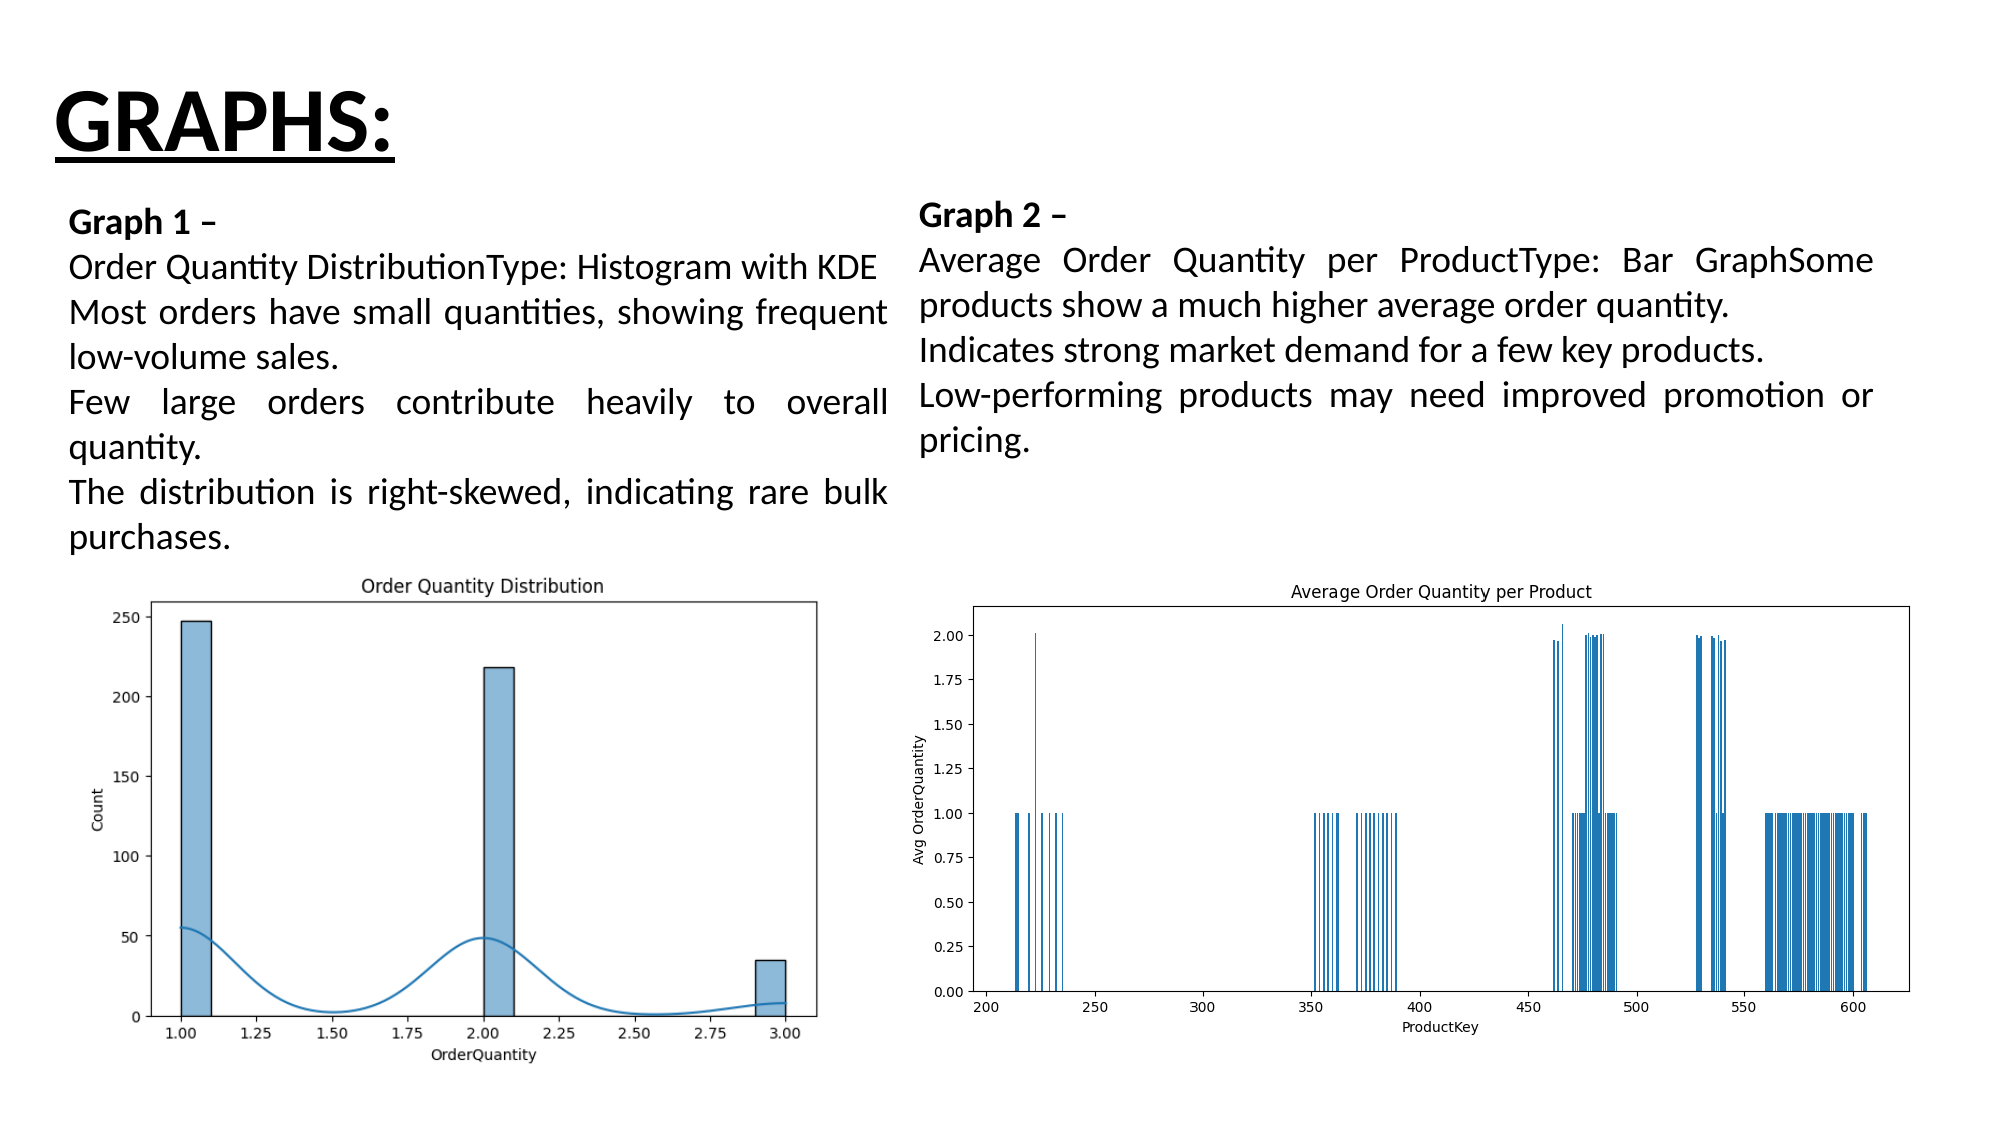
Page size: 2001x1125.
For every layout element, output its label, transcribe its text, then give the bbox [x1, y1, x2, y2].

text_box Graph 1 – Order Quantity DistributionType: Histogram with KDE Most orders have small quantities, showing frequent low-volume sales. Few large orders contribute heavily to overall quantity. The distribution is right-skewed, indicating rare bulk purchases. [53, 189, 904, 564]
picture [903, 574, 1920, 1043]
picture [80, 567, 826, 1073]
text_box Graph 2 – Average Order Quantity per ProductType: Bar GraphSome products show a much higher average order quantity. Indicates strong market demand for a few key products. Low-performing products may need improved promotion or pricing. [903, 182, 1890, 468]
text_box GRAPHS: [39, 52, 1040, 223]
